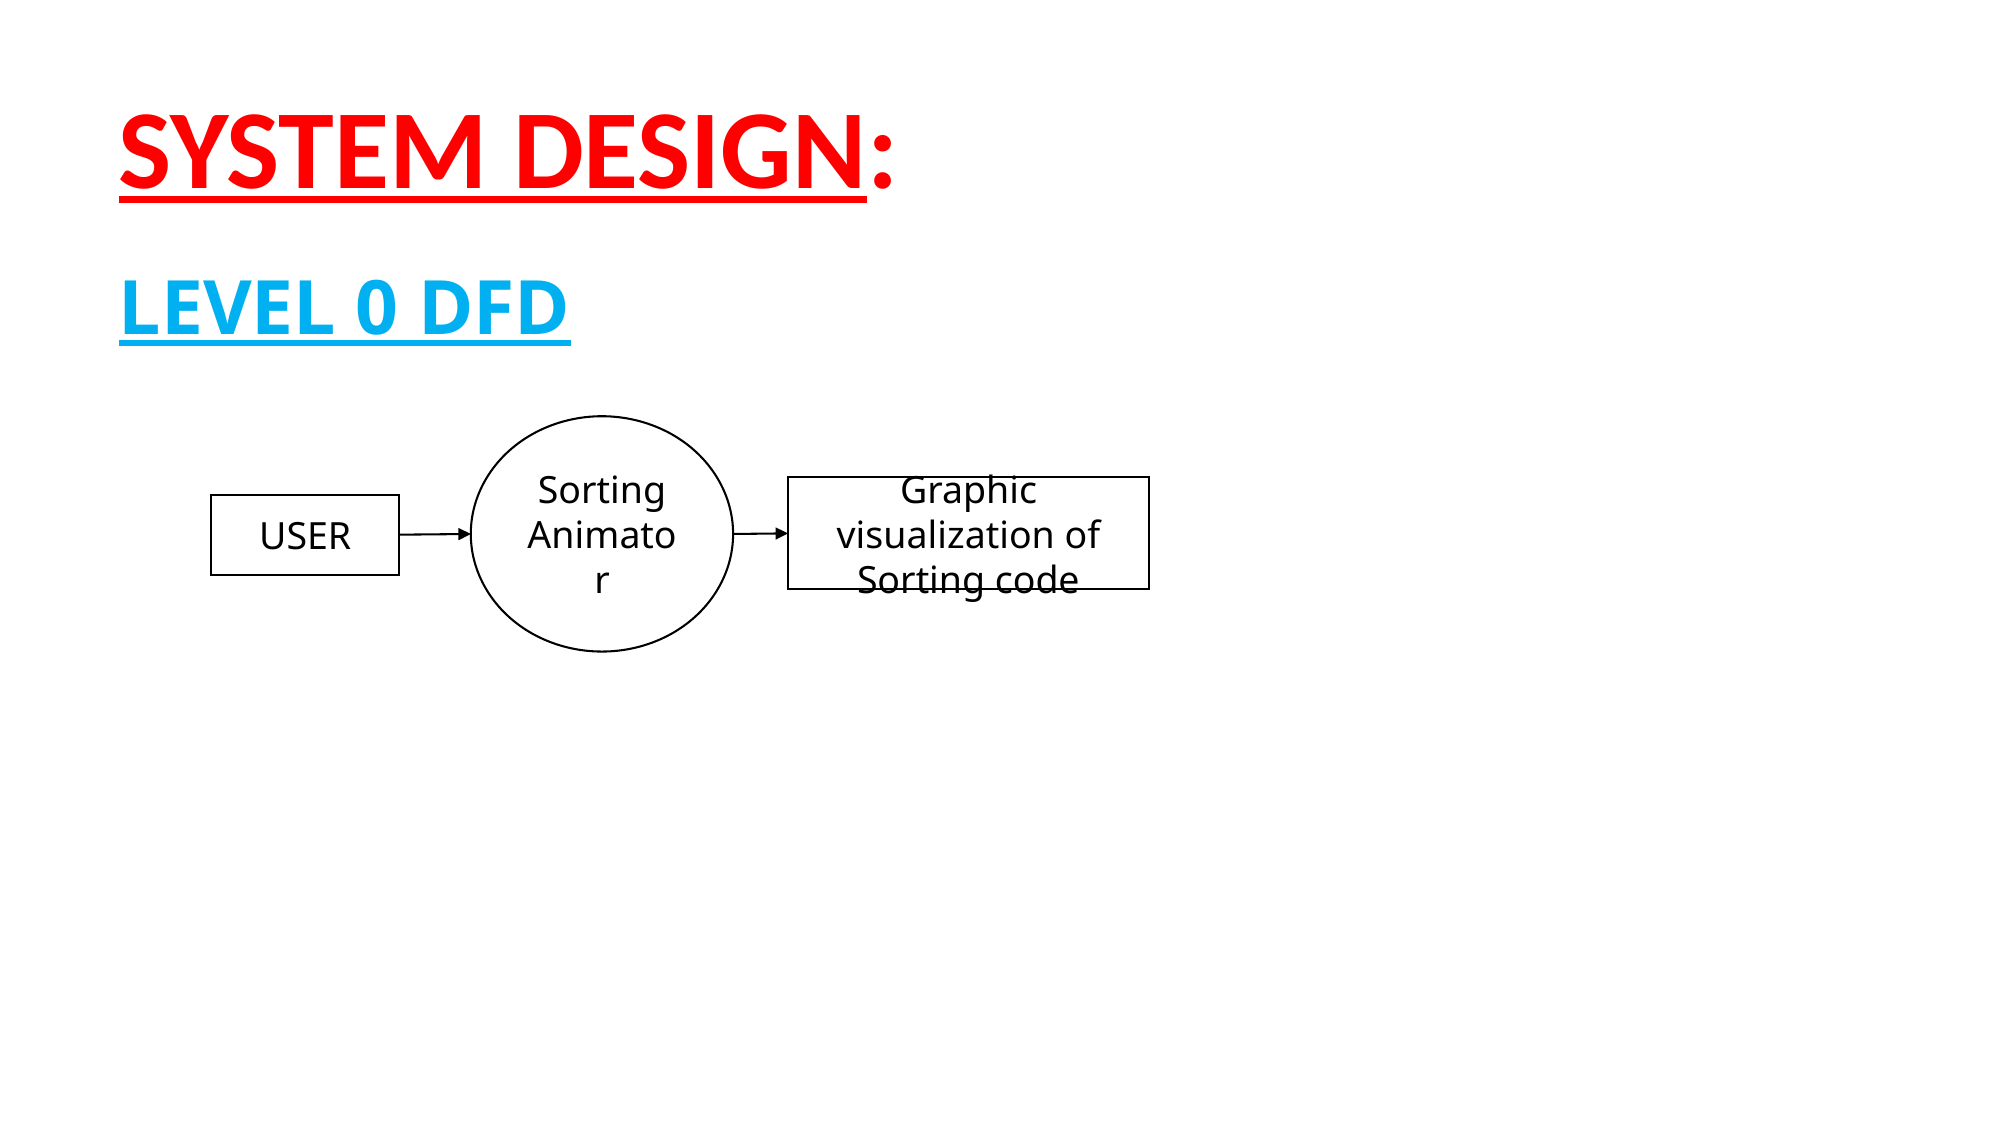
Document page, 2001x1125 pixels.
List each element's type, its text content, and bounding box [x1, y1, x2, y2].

text_box Graphic visualization of Sorting code [787, 476, 1150, 590]
text_box Sorting Animator [469, 415, 735, 653]
text_box LEVEL 0 DFD [104, 252, 872, 358]
text_box USER [210, 494, 400, 576]
text_box SYSTEM DESIGN: [104, 68, 1706, 219]
